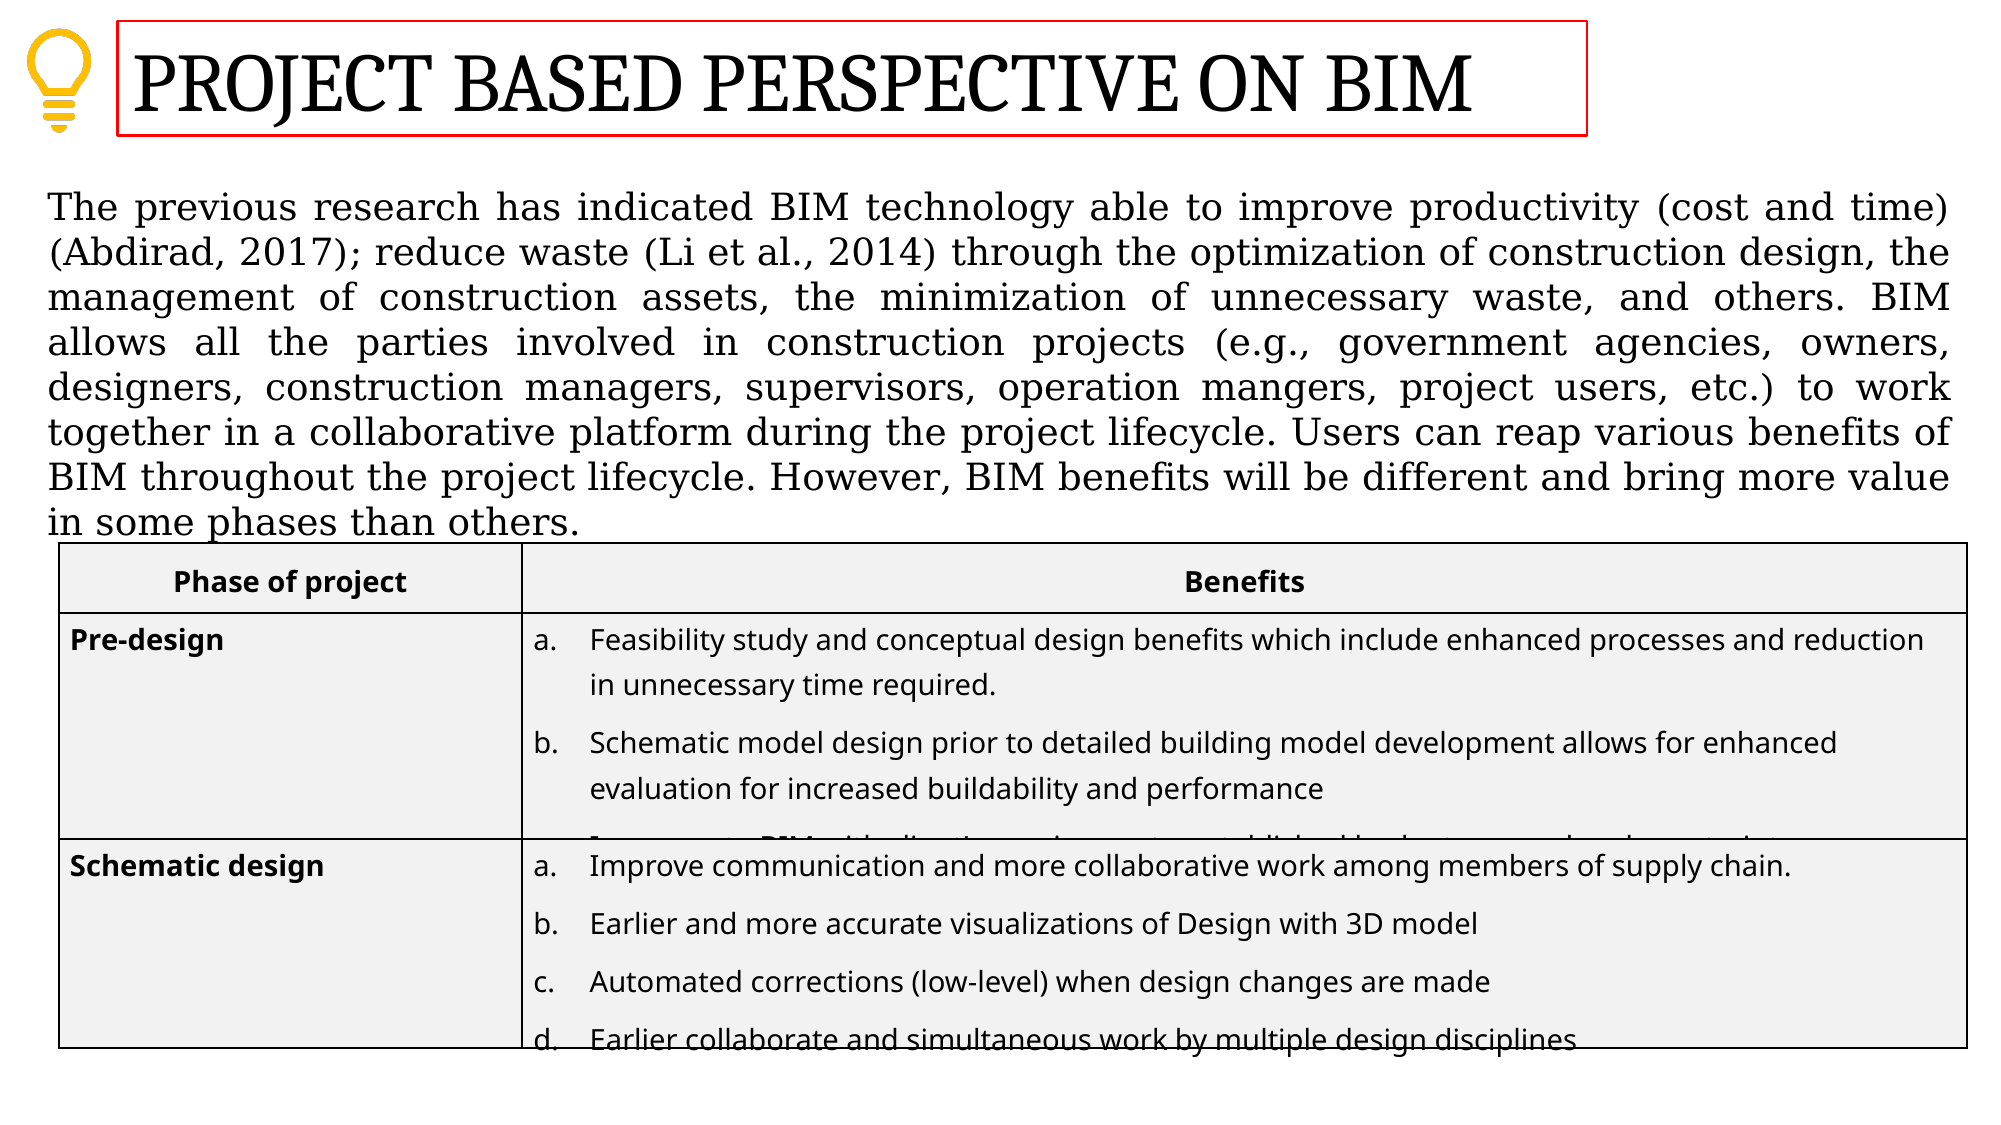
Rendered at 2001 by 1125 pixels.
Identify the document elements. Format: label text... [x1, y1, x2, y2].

table_cell Improve communication and more collaborative work among members of supply chain. Earlier and more accurate visualizations of Design with 3D model Automated corrections (low-level) when design changes are made Earlier collaborate and simultaneous work by multiple design disciplines [523, 840, 1966, 1047]
table_header Benefits [523, 544, 1966, 612]
text_box PROJECT BASED PERSPECTIVE ON BIM [119, 21, 1587, 136]
table_cell Feasibility study and conceptual design benefits which include enhanced processes and reduction in unnecessary time required. Schematic model design prior to detailed building model development allows for enhanced evaluation for increased buildability and performance Incorporate BIM with client’s requirements, established budgetary need and constraints. [523, 614, 1966, 838]
text_box The previous research has indicated BIM technology able to improve productivity (cost and time) (Abdirad, 2017); reduce waste (Li et al., 2014) through the optimization of construction design, the management of construction assets, the minimization of unnecessary waste, and others. BIM allows all the parties involved in construction projects (e.g., government agencies, owners, designers, construction managers, supervisors, operation mangers, project users, etc.) to work together in a collaborative platform during the project lifecycle. Users can reap various benefits of BIM throughout the project lifecycle. However, BIM benefits will be different and bring more value in some phases than others. [32, 176, 1968, 551]
table_cell Schematic design [60, 840, 521, 1047]
table_cell Pre-design [60, 614, 521, 838]
picture [0, 21, 119, 141]
table_header Phase of project [60, 544, 521, 612]
